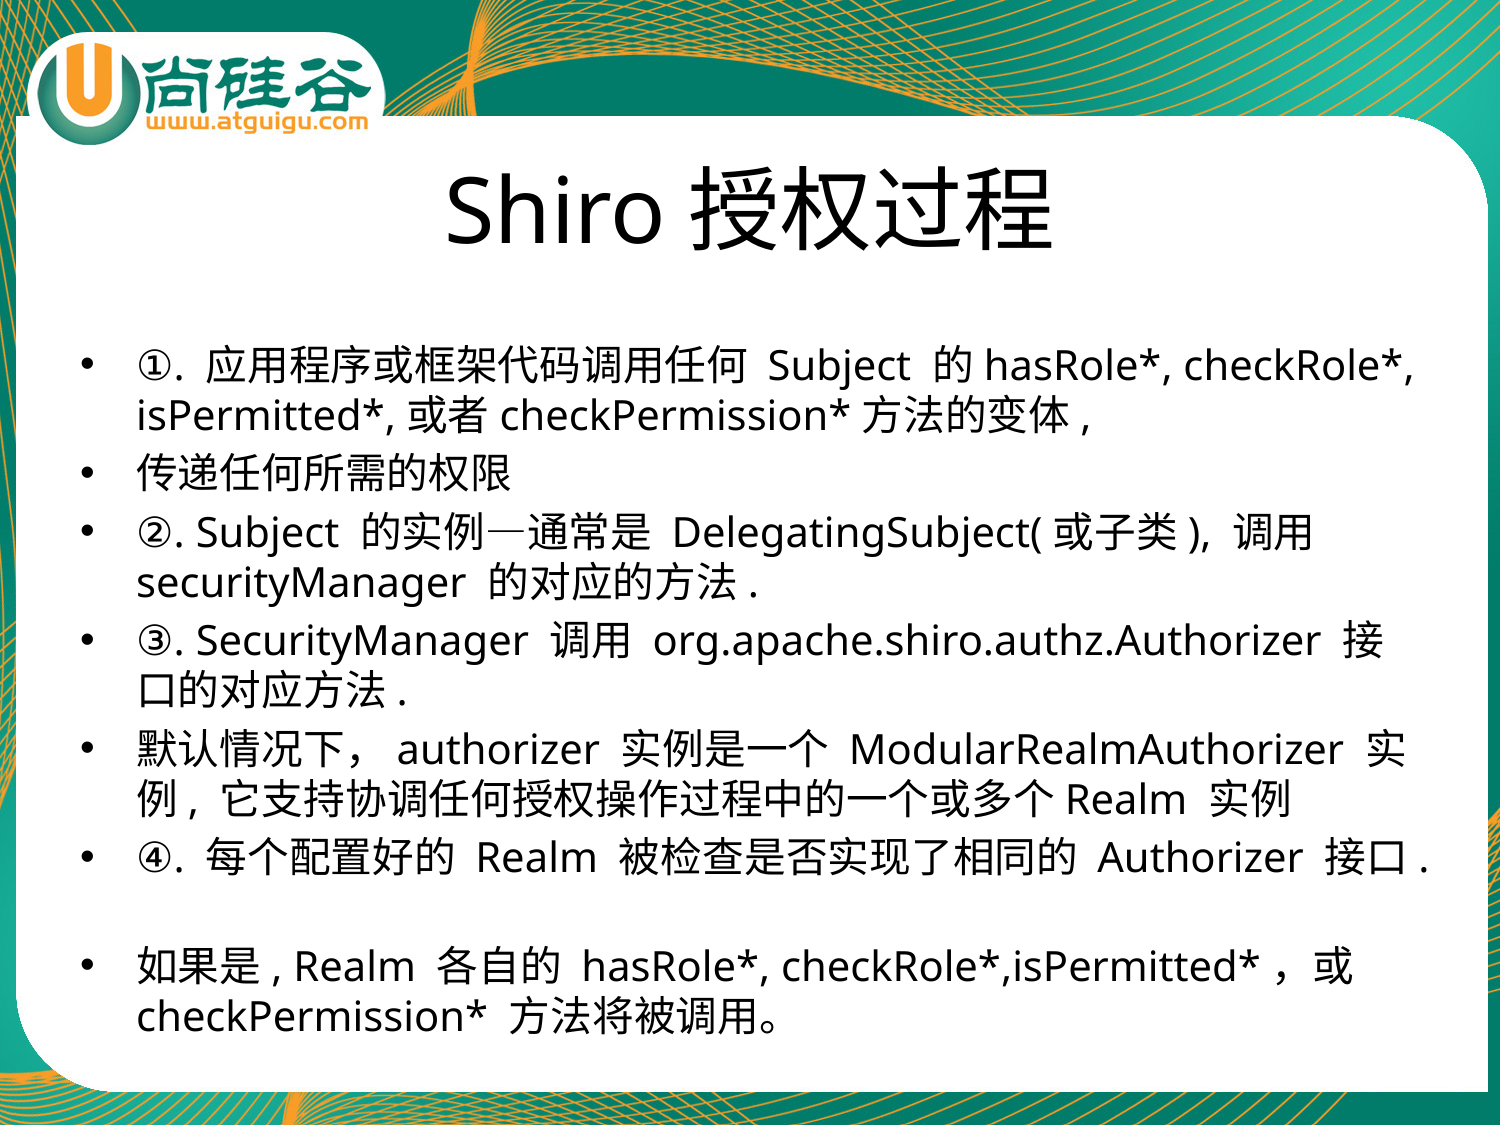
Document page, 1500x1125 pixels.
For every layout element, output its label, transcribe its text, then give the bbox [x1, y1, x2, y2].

picture [0, 0, 1500, 1125]
list ①. 应用程序或框架代码调用任何 Subject 的hasRole*, checkRole*, isPermitted*,或者checkPermission*方法的变体, 传递任何所需的权限 ②. Subject 的实例—通常是 DelegatingSubject(或子类), 调用securityManager 的对应的方法. ③. SecurityManager 调用 org.apache.shiro.authz.Authorizer 接口的对应方法. 默认情况下，authorizer 实例是一个 ModularRealmAuthorizer 实例, 它支持协调任何授权操作过程中的一个或多个Realm 实例 ④. 每个配置好的 Realm 被检查是否实现了相同的 Authorizer 接口. 如果是, Realm 各自的 hasRole*, checkRole*,isPermitted*，或 checkPermission* 方法将被调用。 [64, 331, 1436, 1071]
title Shiro授权过程 [75, 113, 1425, 302]
